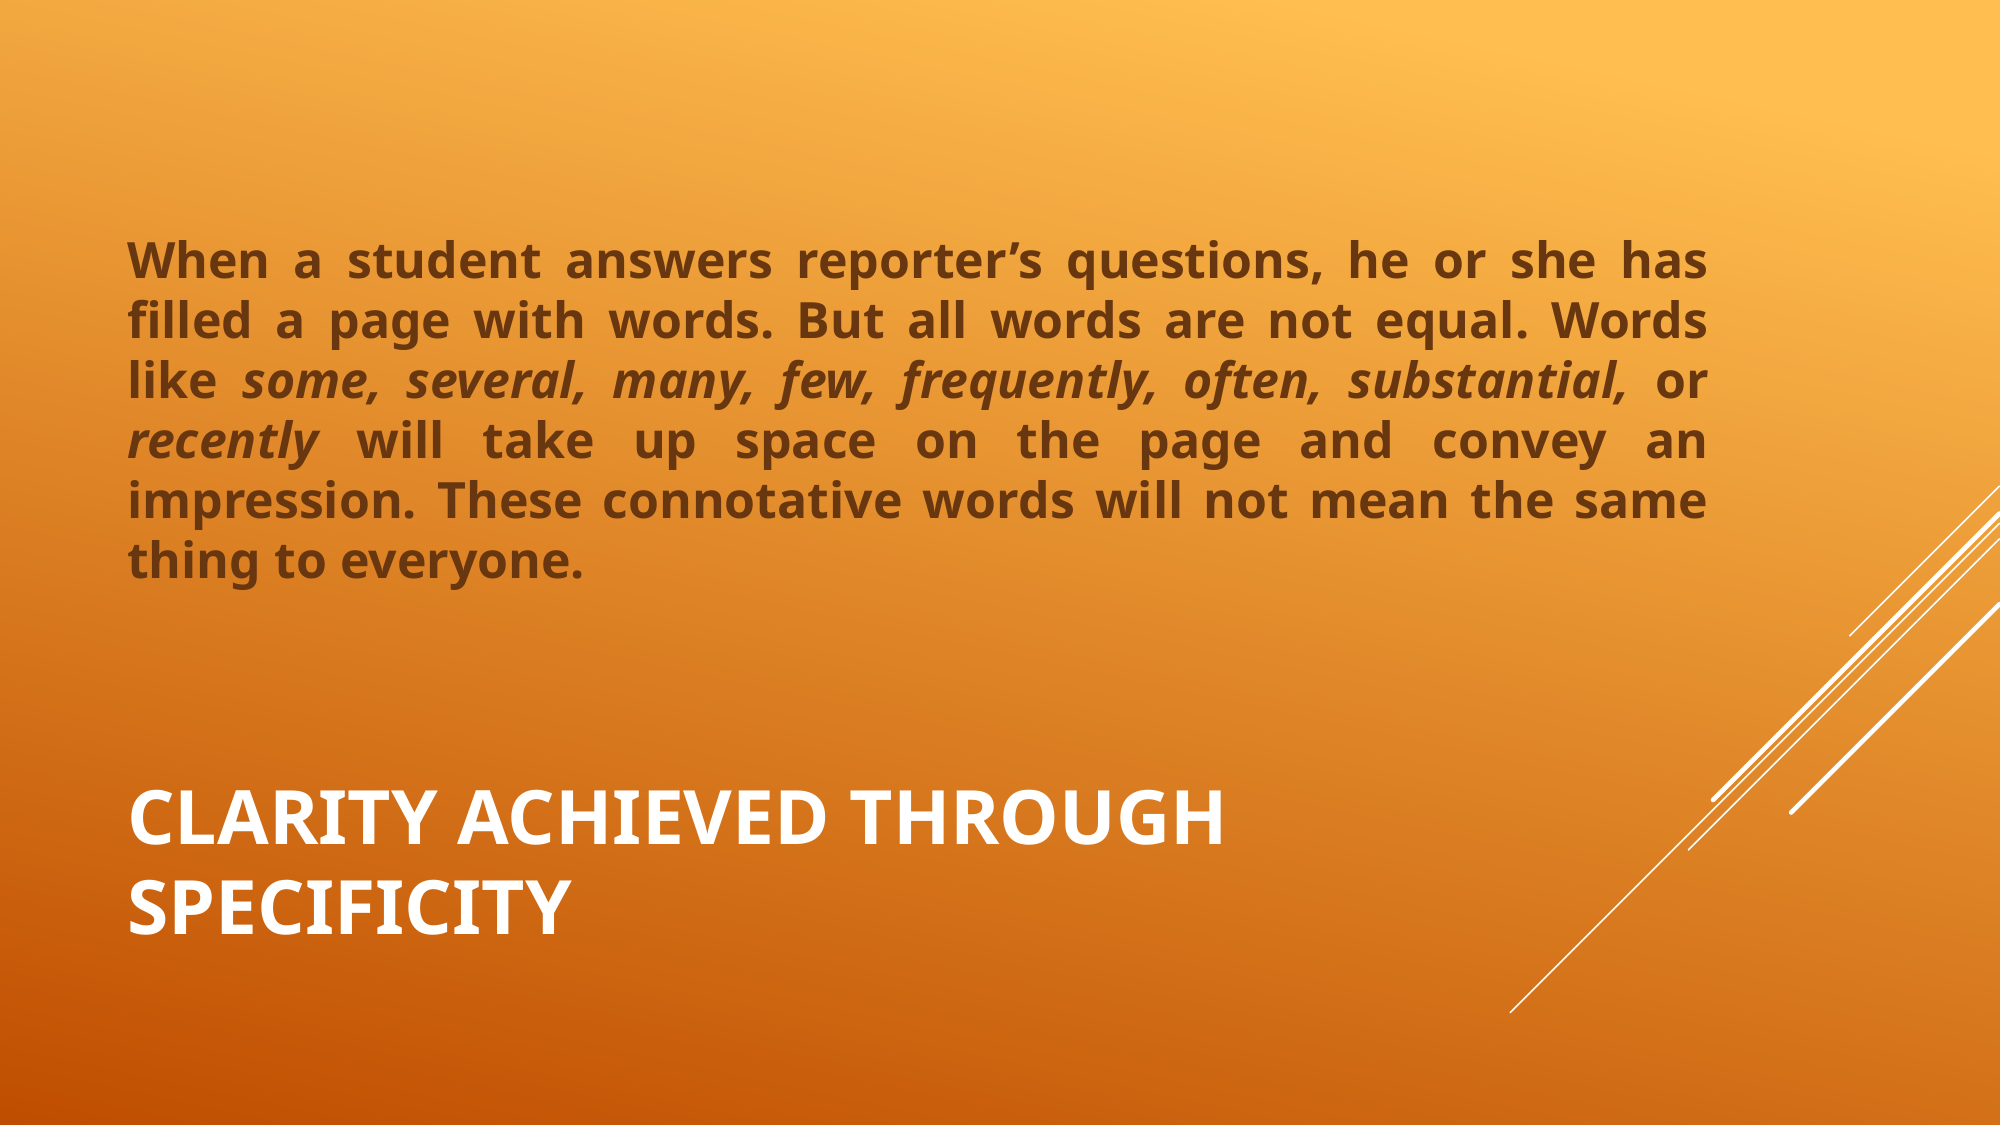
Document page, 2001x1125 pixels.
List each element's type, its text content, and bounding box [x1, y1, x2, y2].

title Clarity achieved through specificity [112, 736, 1513, 984]
list When a student answers reporter’s questions, he or she has filled a page with words. But all words are not equal. Words like some, several, many, few, frequently, often, substantial, or recently will take up space on the page and convey an impression. These connotative words will not mean the same thing to everyone. [112, 112, 1724, 706]
